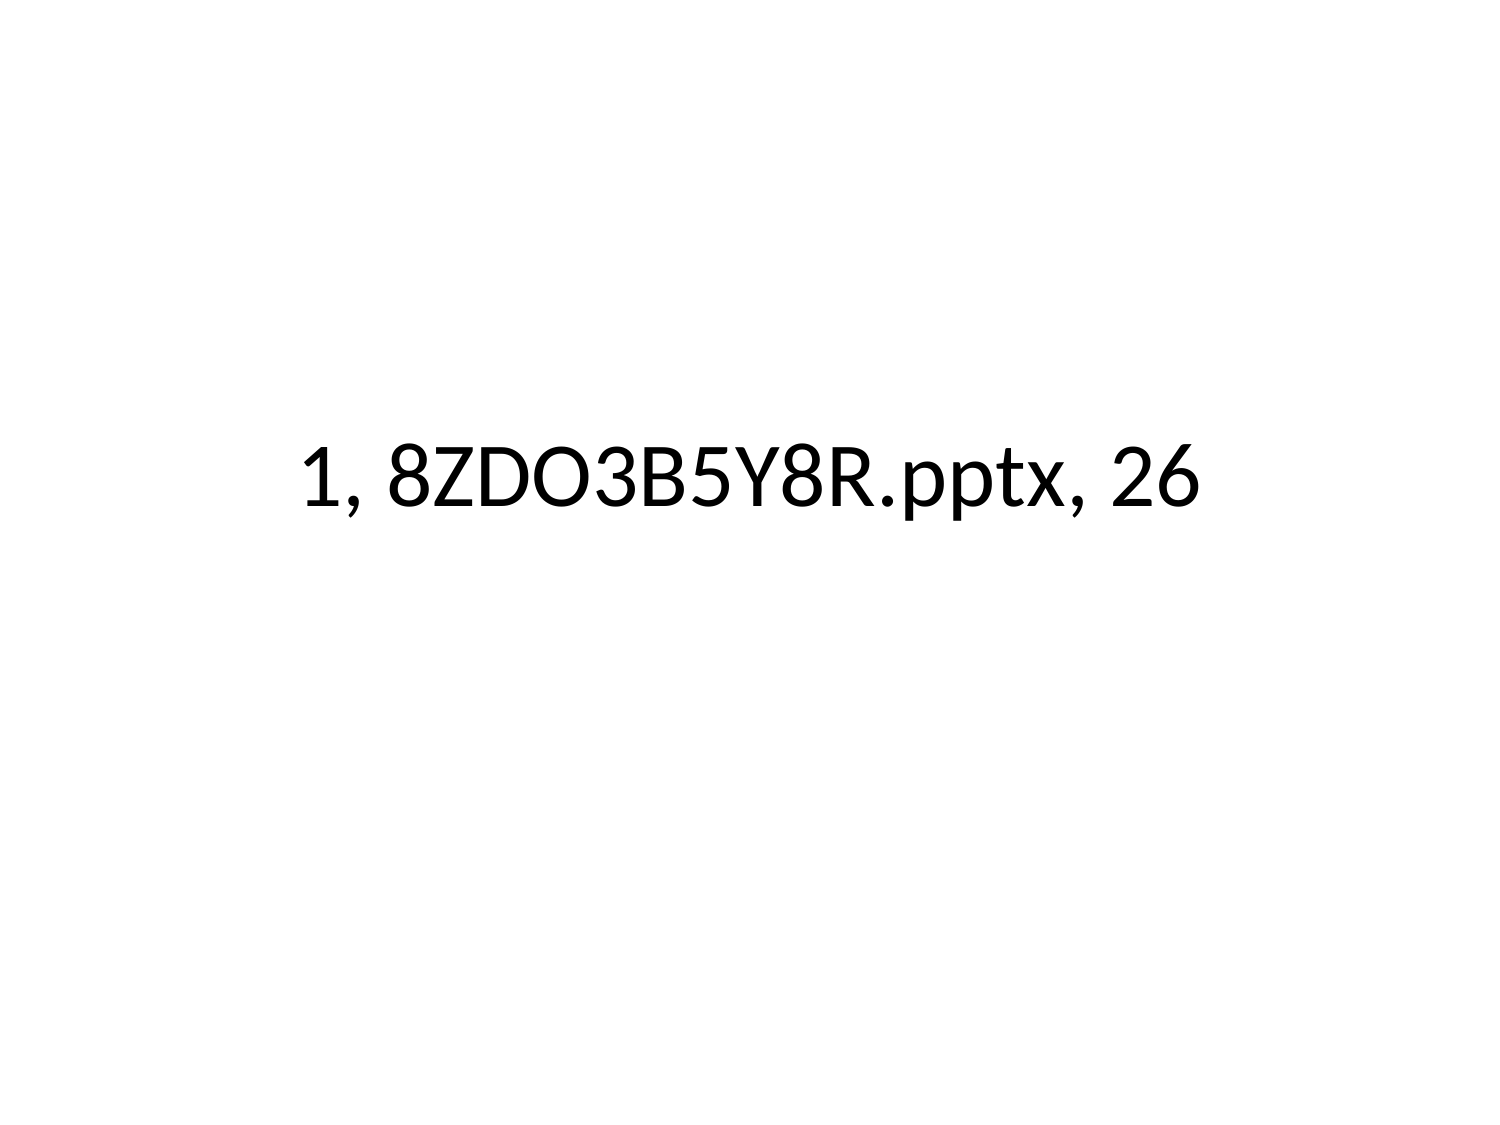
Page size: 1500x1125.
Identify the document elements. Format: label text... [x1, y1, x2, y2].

title 1, 8ZDO3B5Y8R.pptx, 26 [112, 349, 1388, 591]
